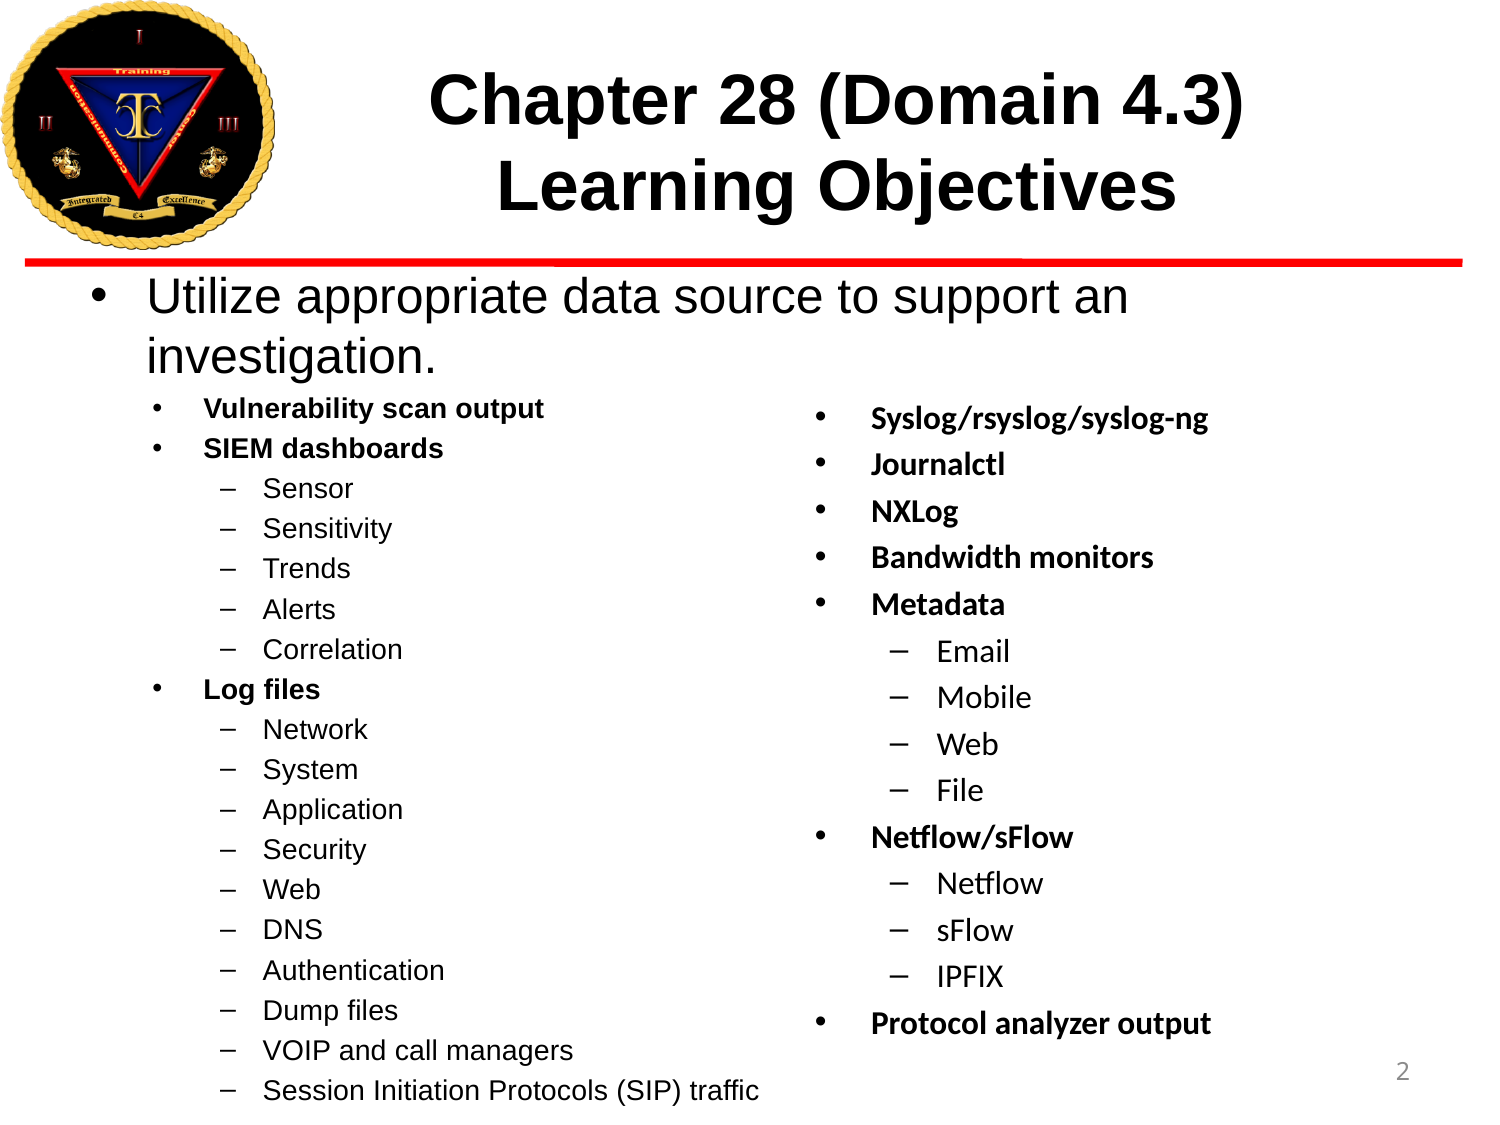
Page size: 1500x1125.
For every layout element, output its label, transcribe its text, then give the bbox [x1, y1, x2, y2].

text_box Syslog/rsyslog/syslog-ng Journalctl NXLog Bandwidth monitors Metadata Email Mobile Web File Netflow/sFlow Netflow sFlow IPFIX Protocol analyzer output [799, 388, 1463, 1125]
list Utilize appropriate data source to support an investigation. [74, 255, 1426, 394]
picture [0, 0, 275, 250]
text_box Vulnerability scan output SIEM dashboards Sensor Sensitivity Trends Alerts Correlation Log files Network System Application Security Web DNS Authentication Dump files VOIP and call managers Session Initiation Protocols (SIP) traffic [137, 382, 800, 1125]
title Chapter 28 (Domain 4.3) Learning Objectives [249, 44, 1426, 233]
